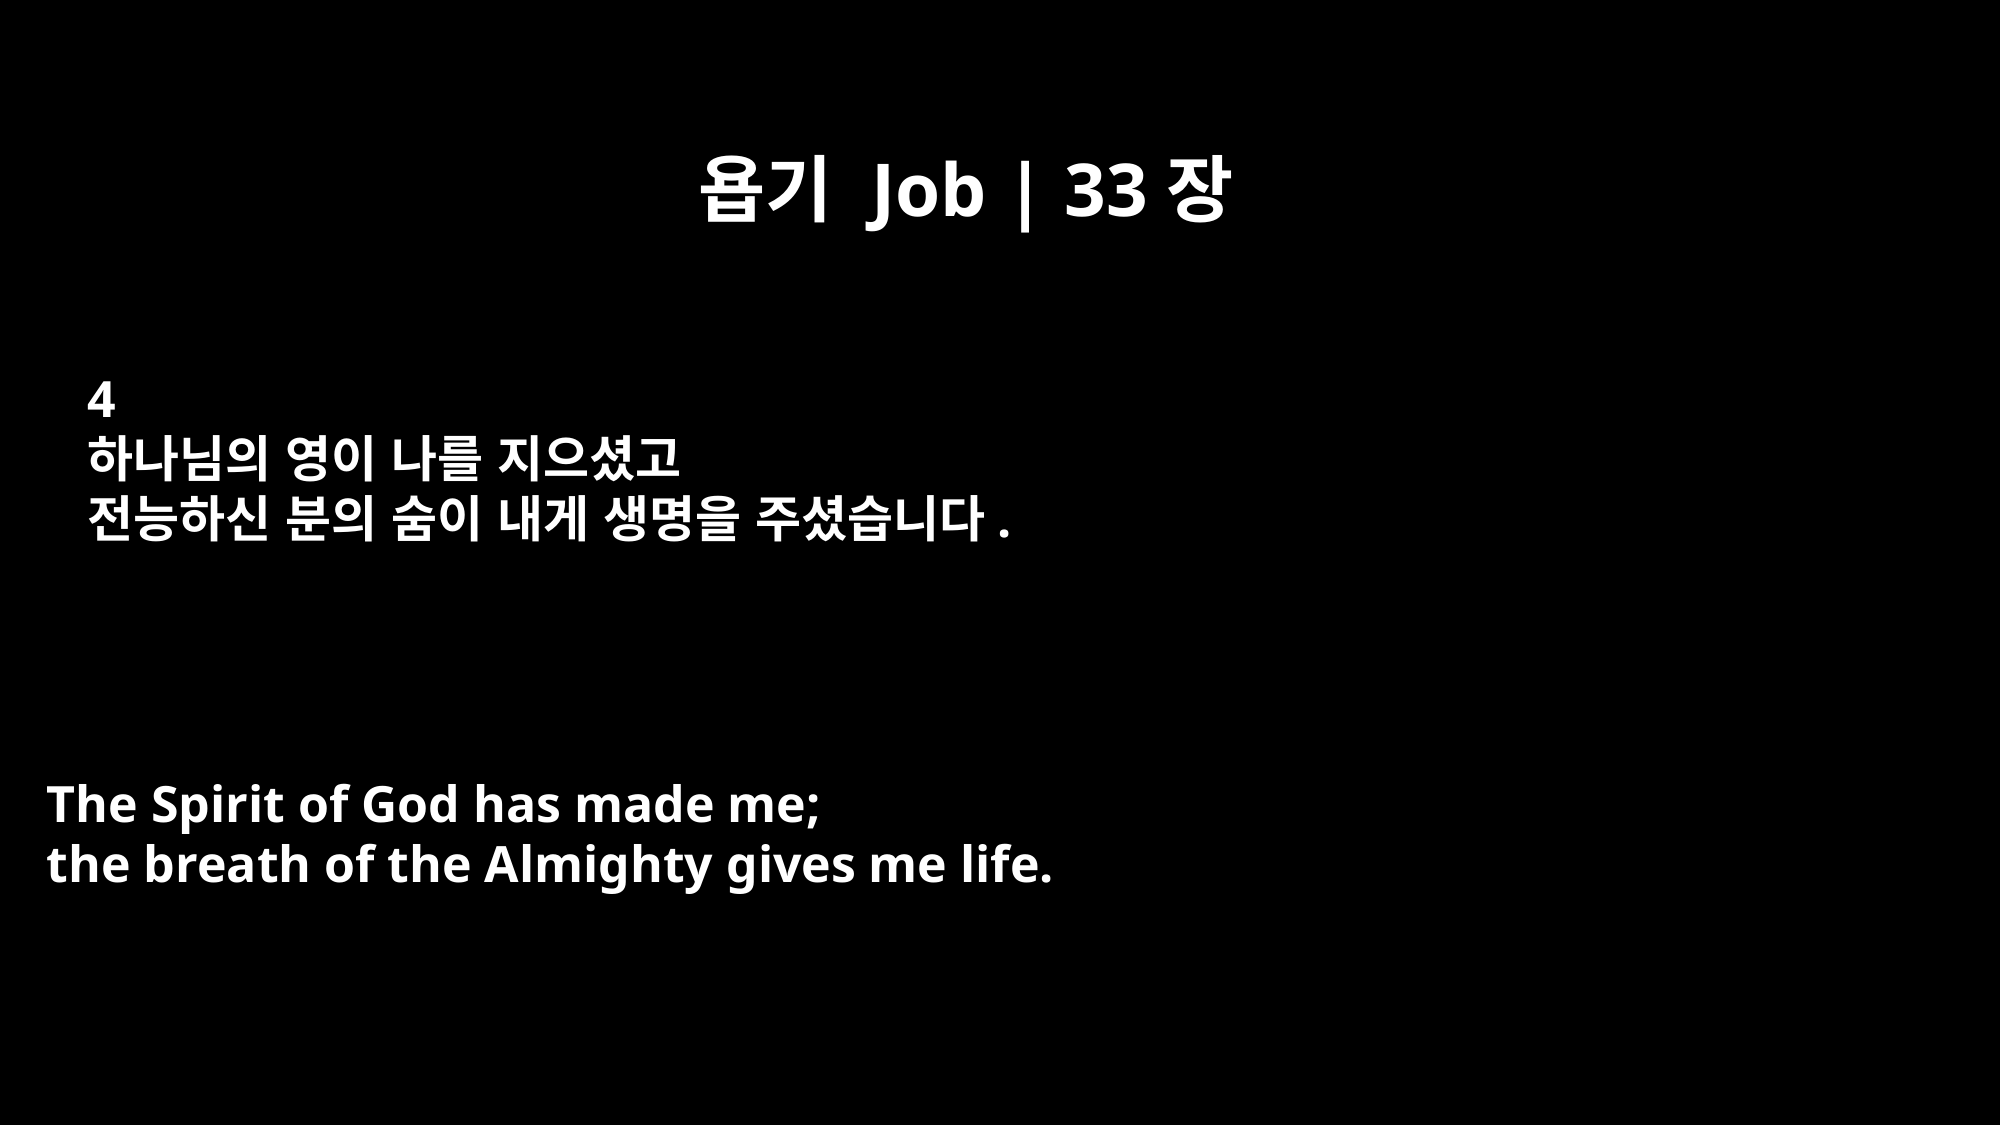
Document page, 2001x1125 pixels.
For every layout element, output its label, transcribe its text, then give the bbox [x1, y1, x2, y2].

text_box The Spirit of God has made me; the breath of the Almighty gives me life. [32, 764, 1069, 900]
text_box 4 하나님의 영이 나를 지으셨고 전능하신 분의 숨이 내게 생명을 주셨습니다. [73, 359, 1028, 555]
text_box 욥기 Job | 33장 [683, 136, 1249, 239]
